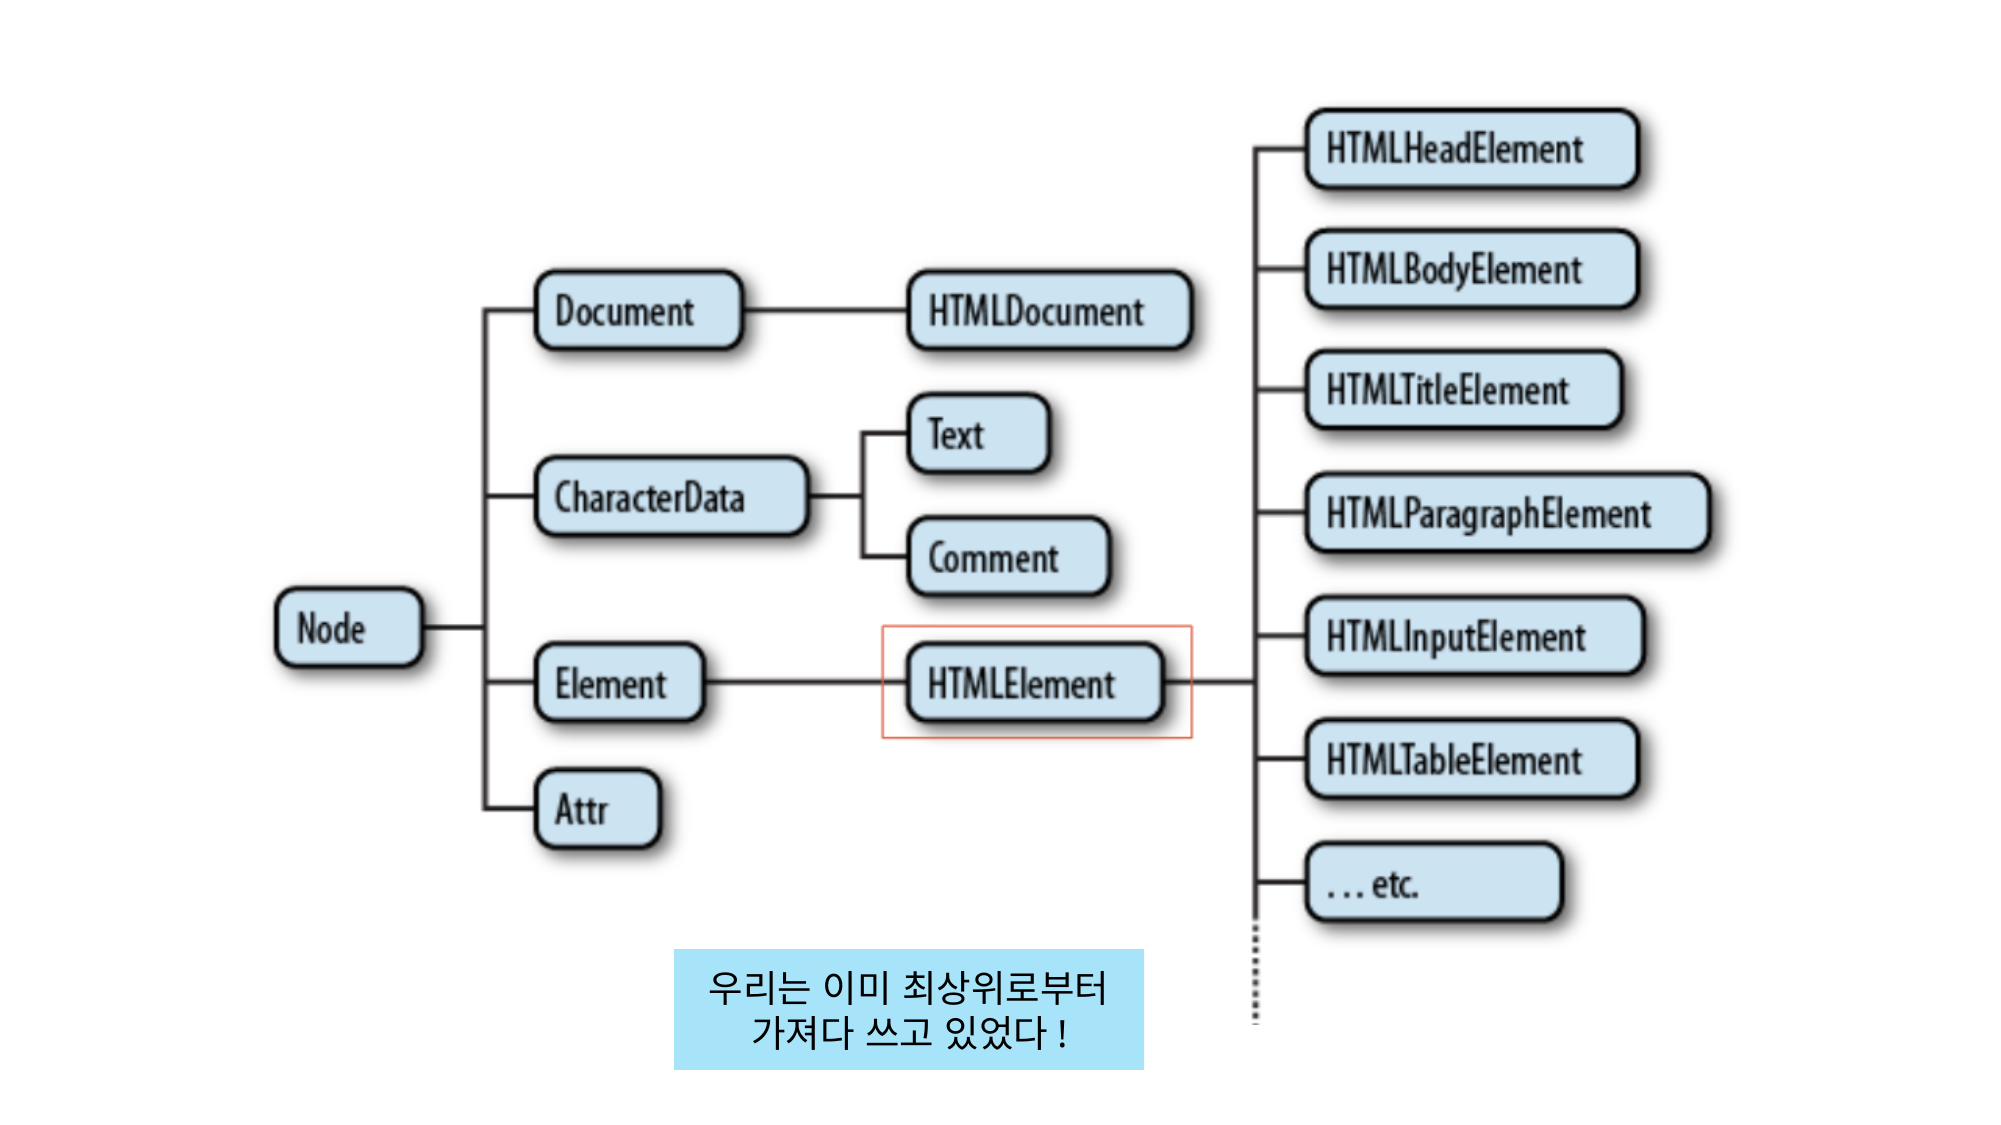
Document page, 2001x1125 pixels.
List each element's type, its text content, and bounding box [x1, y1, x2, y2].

text_box 우리는 이미 최상위로부터 가져다 쓰고 있었다! [673, 1025, 1145, 1071]
picture [259, 99, 1741, 1025]
